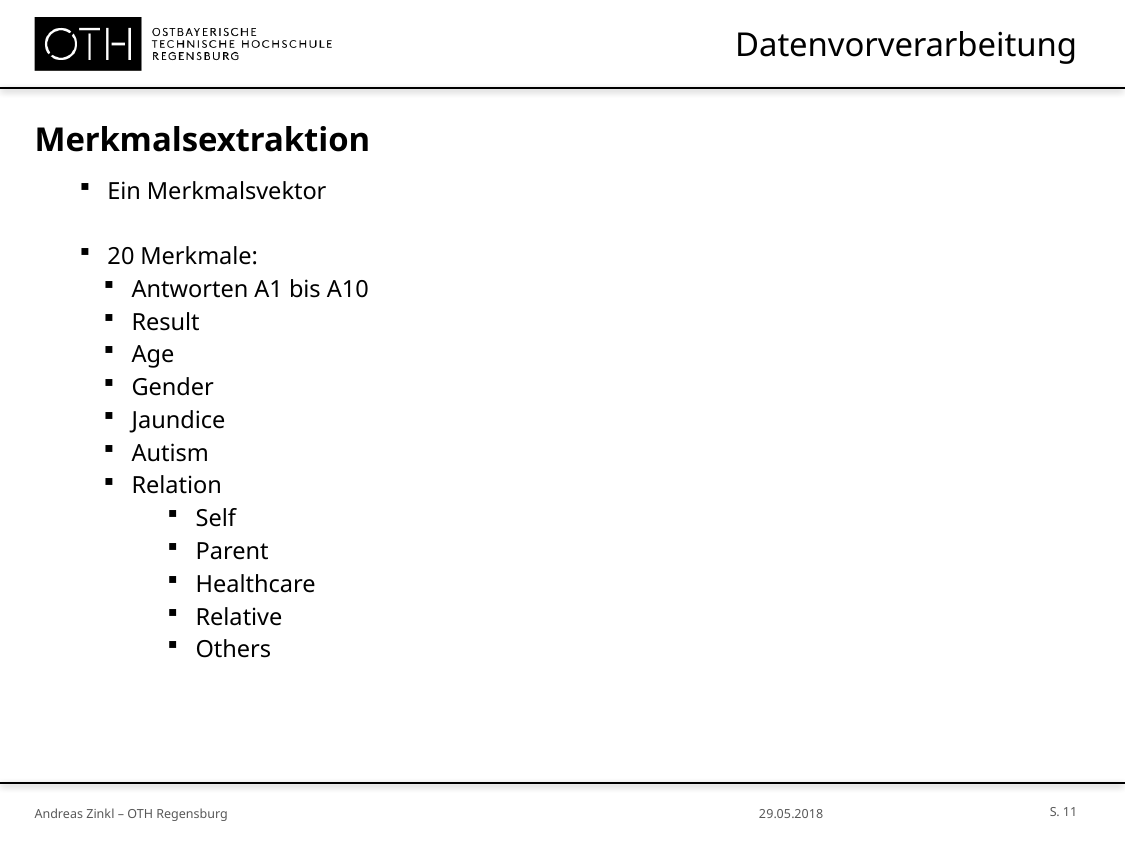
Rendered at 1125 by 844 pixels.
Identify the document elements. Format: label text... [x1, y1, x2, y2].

list Ein Merkmalsvektor 20 Merkmale: Antworten A1 bis A10 Result Age Gender Jaundice Autism Relation Self Parent Healthcare Relative Others [34, 179, 1089, 746]
list Merkmalsextraktion [34, 98, 1089, 179]
footer Andreas Zinkl – OTH Regensburg [34, 783, 590, 844]
title Datenvorverarbeitung [332, 17, 1089, 71]
slide_number S. 11 [991, 782, 1089, 843]
picture [34, 17, 332, 71]
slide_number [588, 782, 994, 844]
